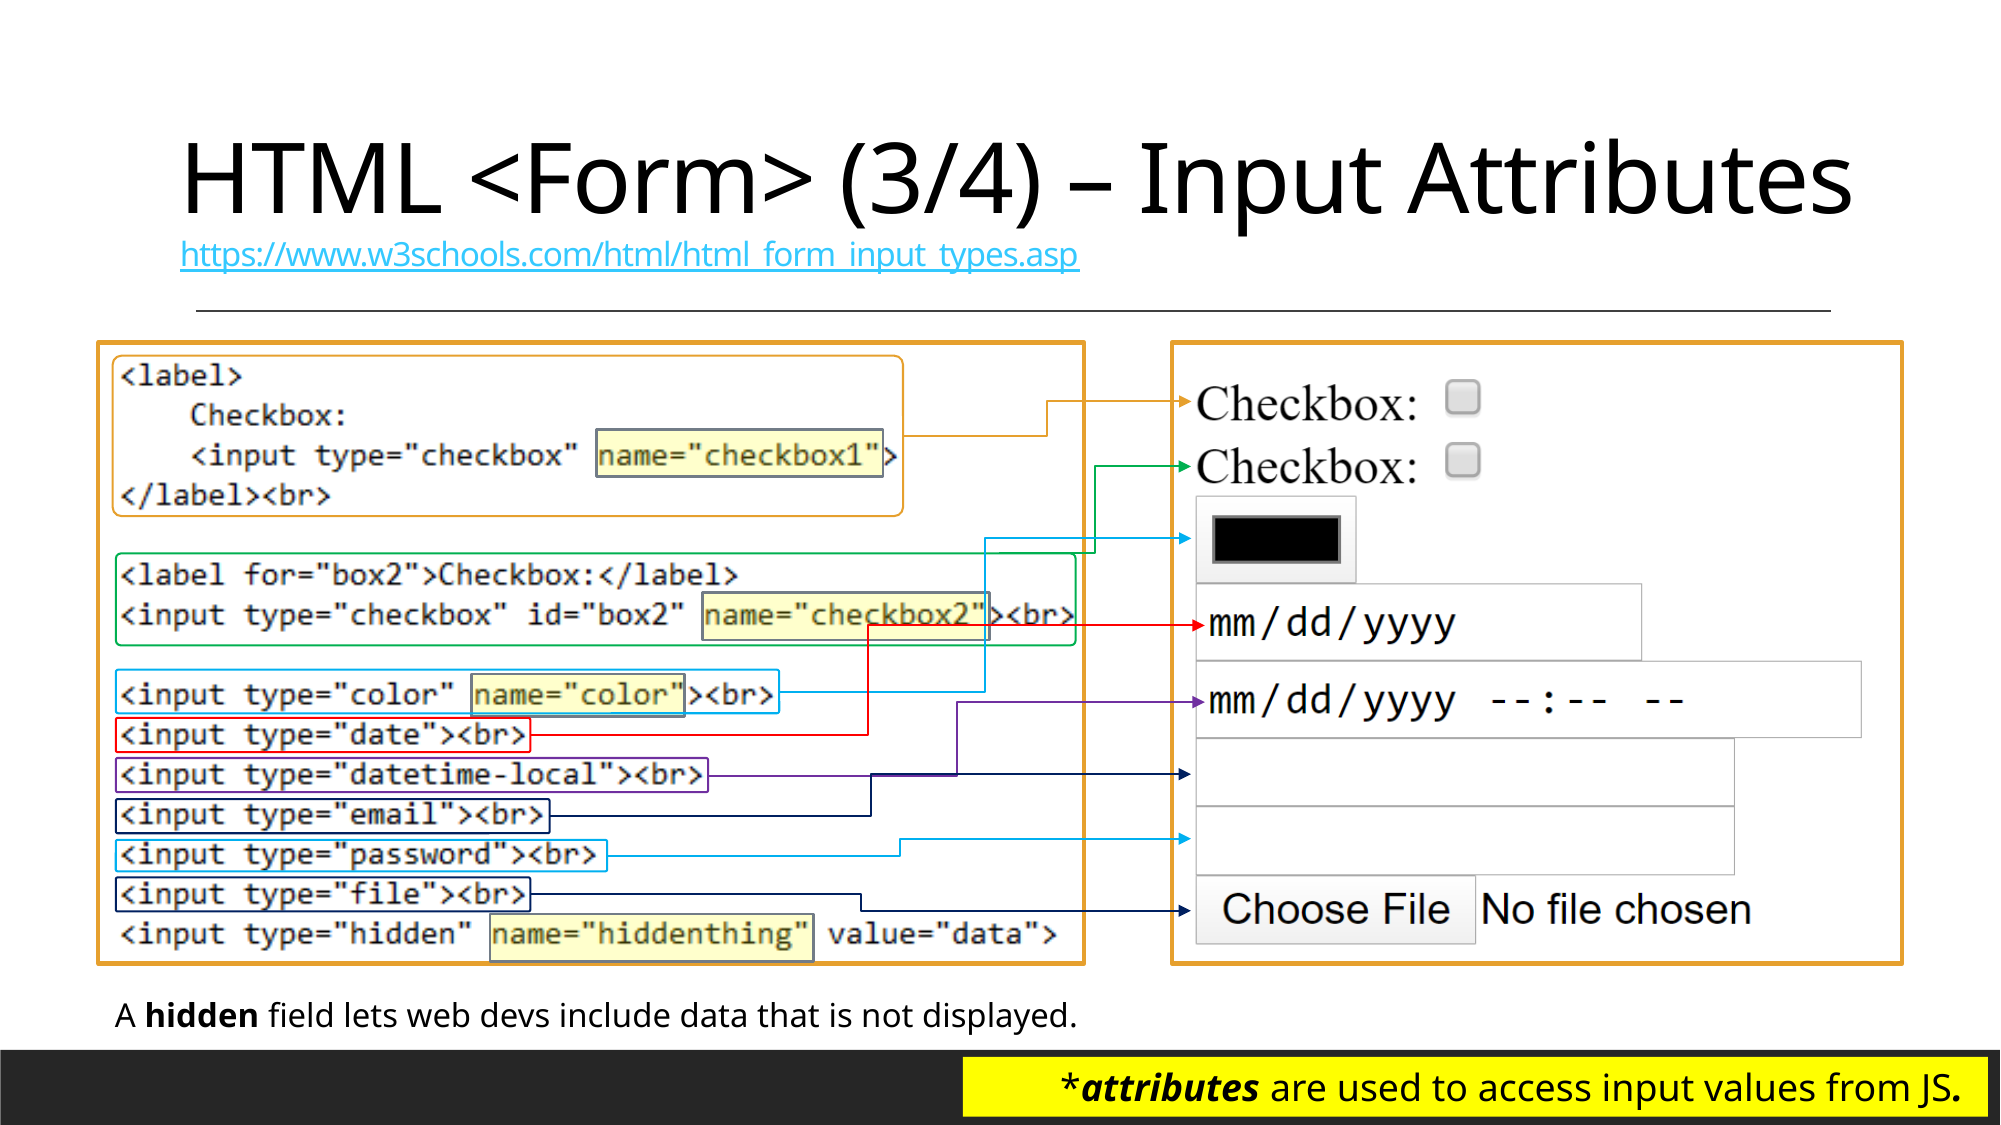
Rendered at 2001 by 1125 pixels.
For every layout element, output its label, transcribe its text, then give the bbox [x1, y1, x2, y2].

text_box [529, 893, 1192, 912]
picture [118, 842, 605, 870]
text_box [708, 701, 1206, 777]
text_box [529, 624, 1206, 736]
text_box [998, 465, 1192, 534]
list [1173, 343, 1901, 962]
text_box *attributes are used to access input values from JS. [962, 1056, 1988, 1117]
text_box A hidden field lets web devs include data that is not displayed. [100, 972, 1173, 1057]
title HTML <Form> (3/4) – Input Attributes https://www.w3schools.com/html/html_form_input_types.asp [164, 44, 2000, 283]
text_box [778, 537, 1192, 622]
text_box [549, 773, 1192, 817]
picture [99, 343, 1083, 962]
picture [118, 671, 529, 712]
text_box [902, 400, 1192, 437]
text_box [606, 838, 1192, 857]
